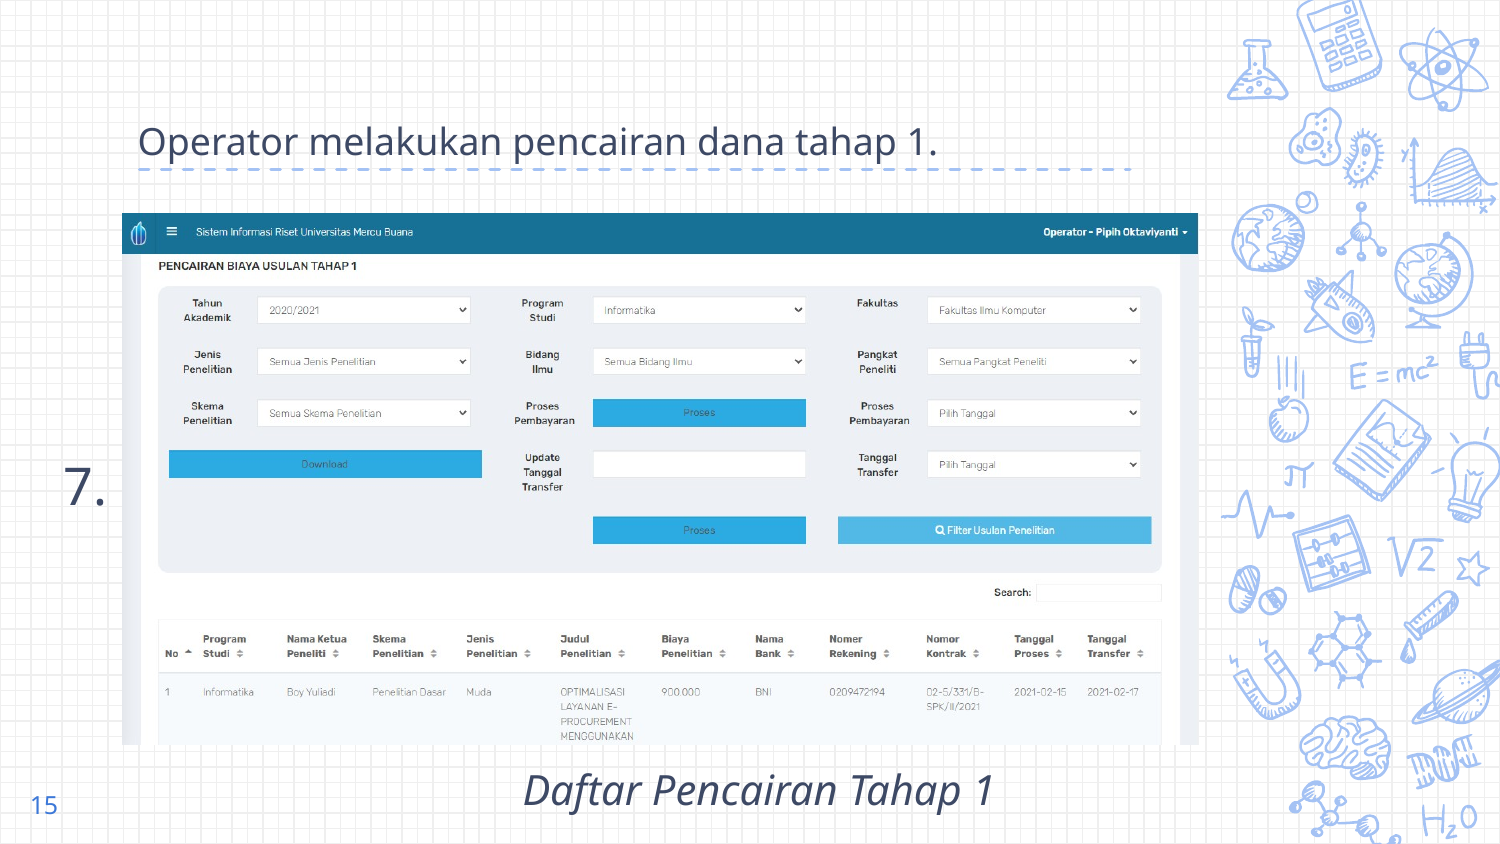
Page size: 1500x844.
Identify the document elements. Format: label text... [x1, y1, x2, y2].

list 7. Daftar Pencairan Tahap 1 [37, 213, 1130, 806]
title Operator melakukan pencairan dana tahap 1. [122, 82, 1130, 213]
slide_number 15 [14, 774, 105, 840]
picture [122, 213, 1199, 746]
